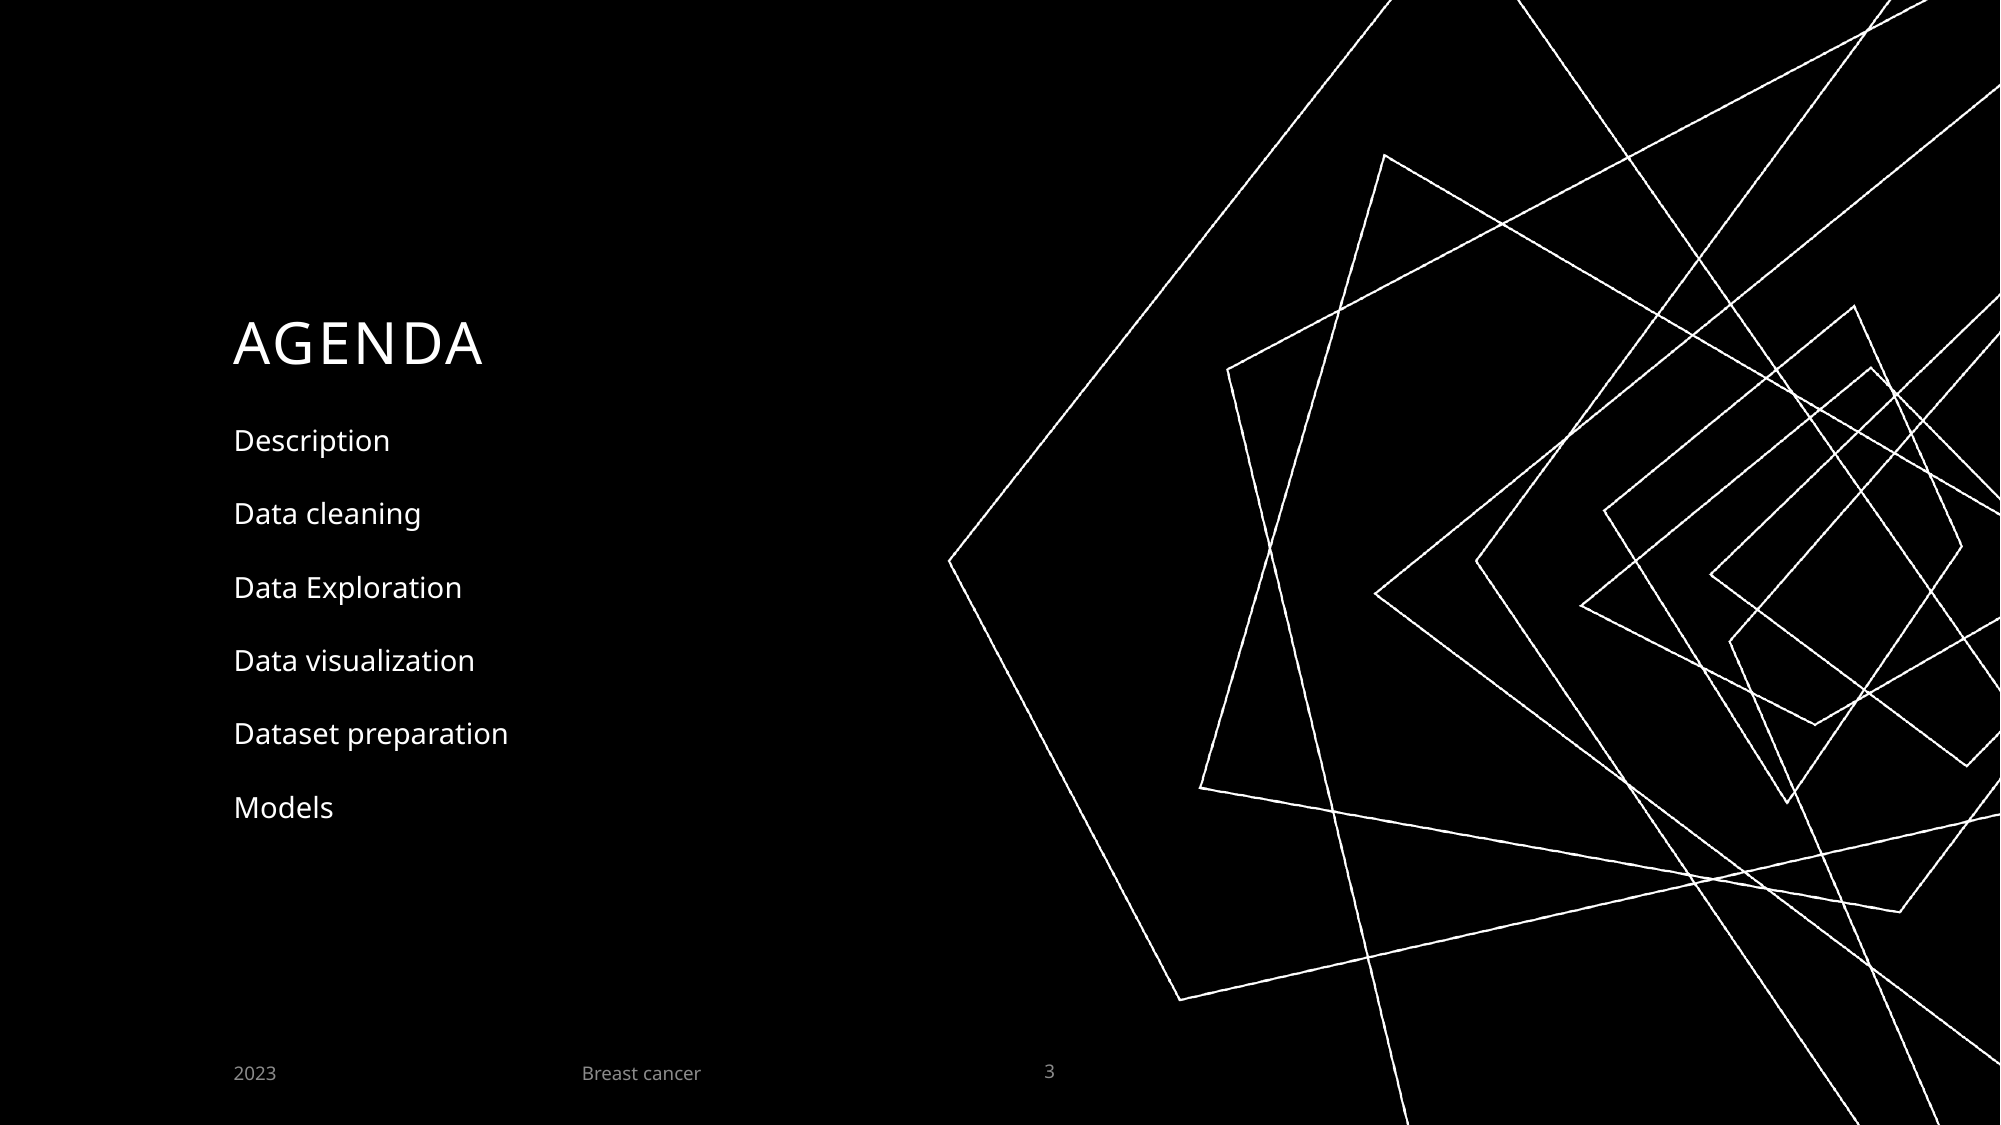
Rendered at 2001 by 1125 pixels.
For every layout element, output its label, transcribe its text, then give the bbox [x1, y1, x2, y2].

picture [900, 0, 2000, 1125]
list Description Data cleaning Data Exploration Data visualization Dataset preparation Models [218, 396, 694, 976]
footer Breast cancer [437, 1042, 846, 1103]
title AGENDA [218, 167, 694, 385]
slide_number 2023 [218, 1042, 381, 1103]
slide_number 3 [908, 1042, 1071, 1103]
